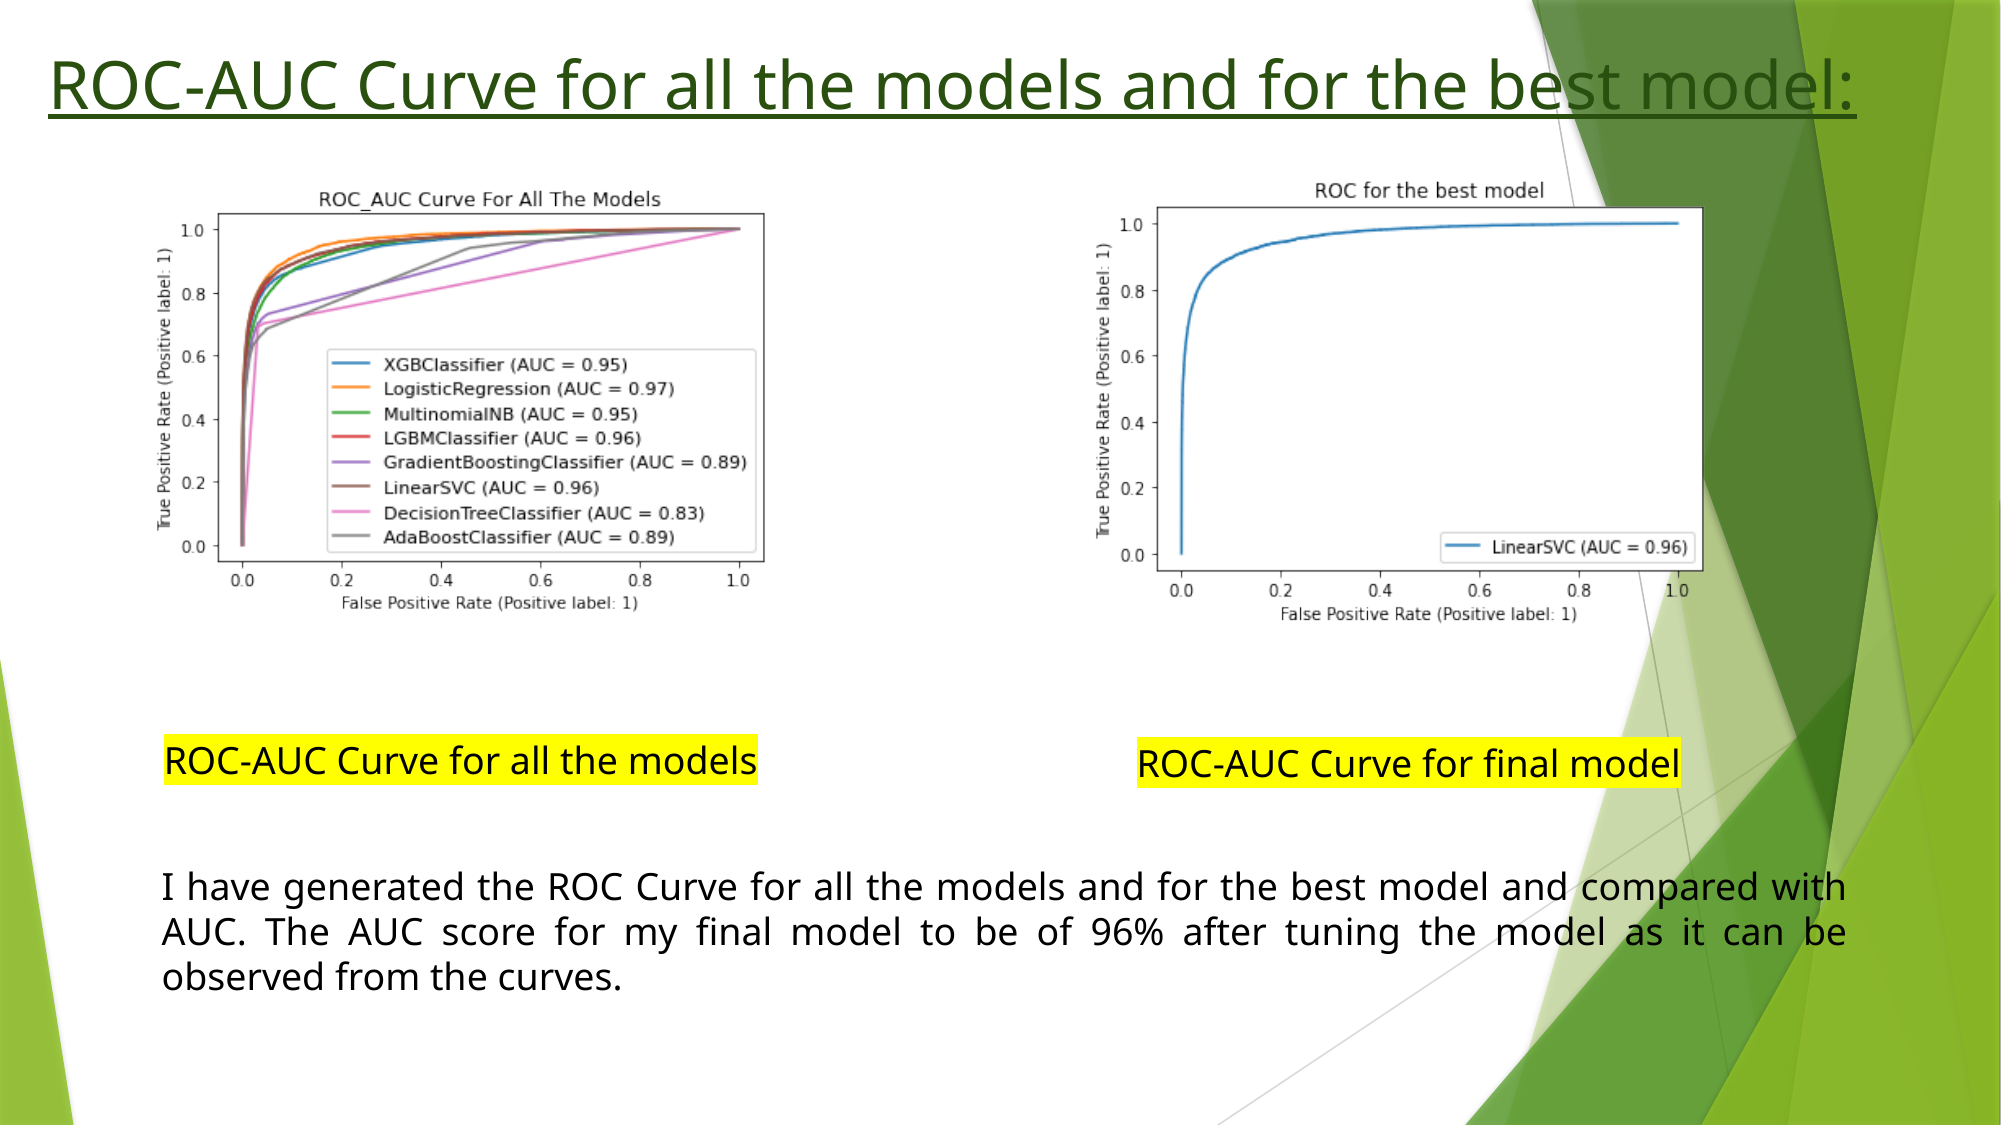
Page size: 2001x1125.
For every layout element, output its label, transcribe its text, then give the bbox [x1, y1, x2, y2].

text_box ROC-AUC Curve for all the models and for the best model: [33, 35, 2000, 130]
text_box ROC-AUC Curve for final model [1085, 729, 1743, 793]
text_box ROC-AUC Curve for all the models [119, 729, 803, 789]
picture [146, 178, 776, 623]
picture [1084, 170, 1714, 634]
text_box I have generated the ROC Curve for all the models and for the best model and compared with AUC. The AUC score for my final model to be of 96% after tuning the model as it can be observed from the curves. [146, 855, 1864, 1050]
